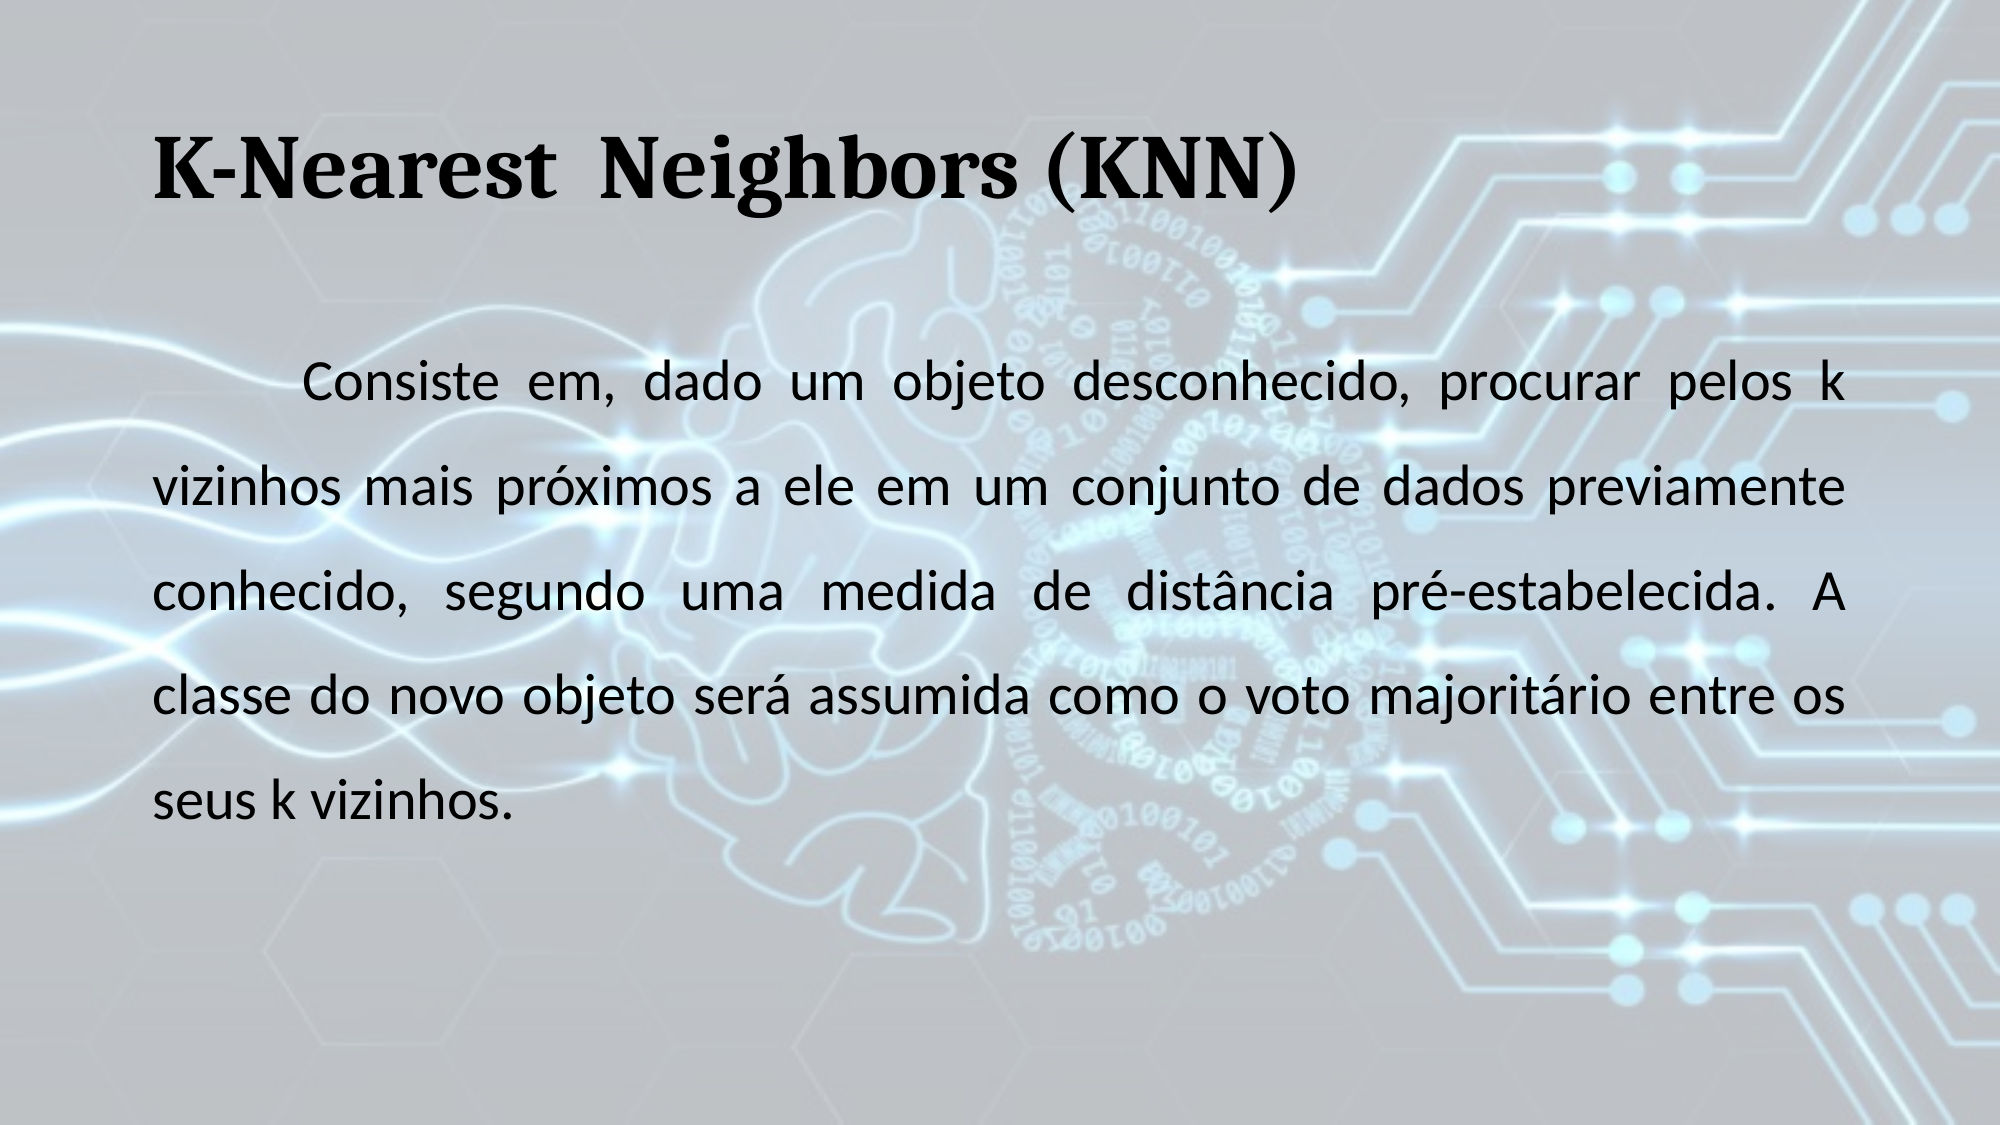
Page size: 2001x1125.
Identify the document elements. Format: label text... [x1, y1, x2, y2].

title K-Nearest Neighbors (KNN) [137, 59, 1863, 278]
list Consiste em, dado um objeto desconhecido, procurar pelos k vizinhos mais próximos a ele em um conjunto de dados previamente conhecido, segundo uma medida de distância pré-estabelecida. A classe do novo objeto será assumida como o voto majoritário entre os seus k vizinhos. [137, 299, 1863, 1014]
